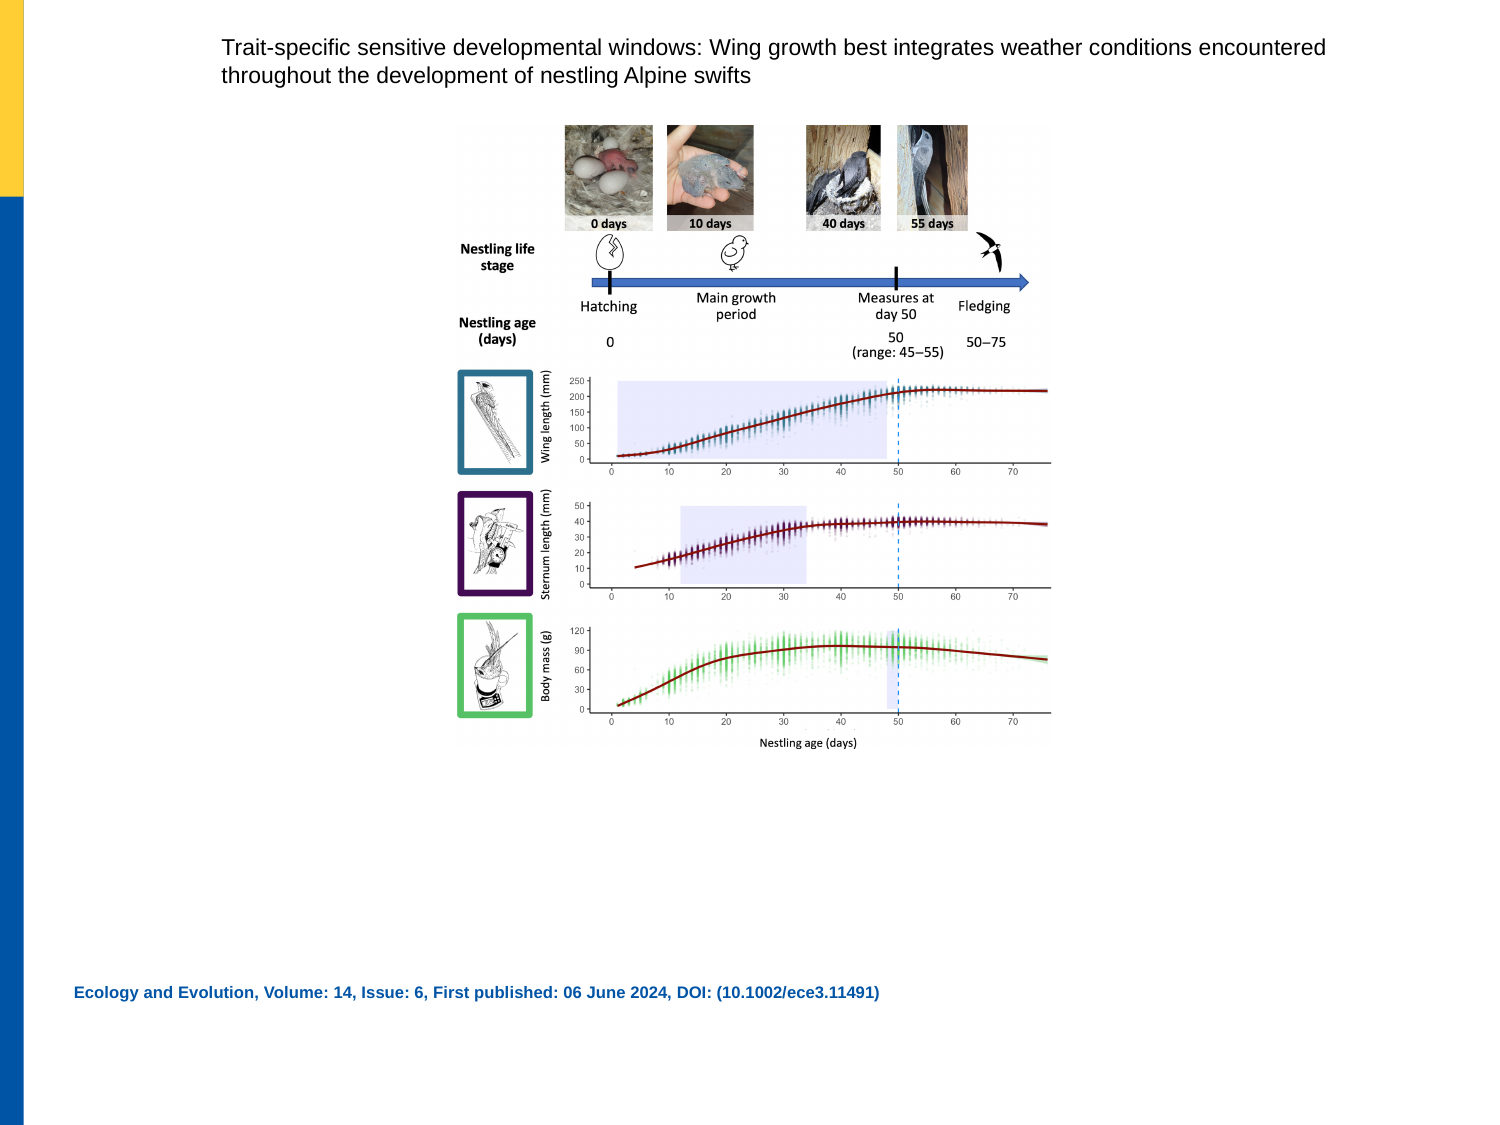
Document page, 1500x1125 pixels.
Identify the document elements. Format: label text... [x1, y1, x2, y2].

text_box Ecology and Evolution, Volume: 14, Issue: 6, First published: 06 June 2024, DOI: (10.1002/ece3.11491) [58, 974, 1477, 1049]
text_box Trait‐specific sensitive developmental windows: Wing growth best integrates weather conditions encountered throughout the development of nestling Alpine swifts [206, 24, 1388, 100]
picture [456, 124, 1052, 751]
